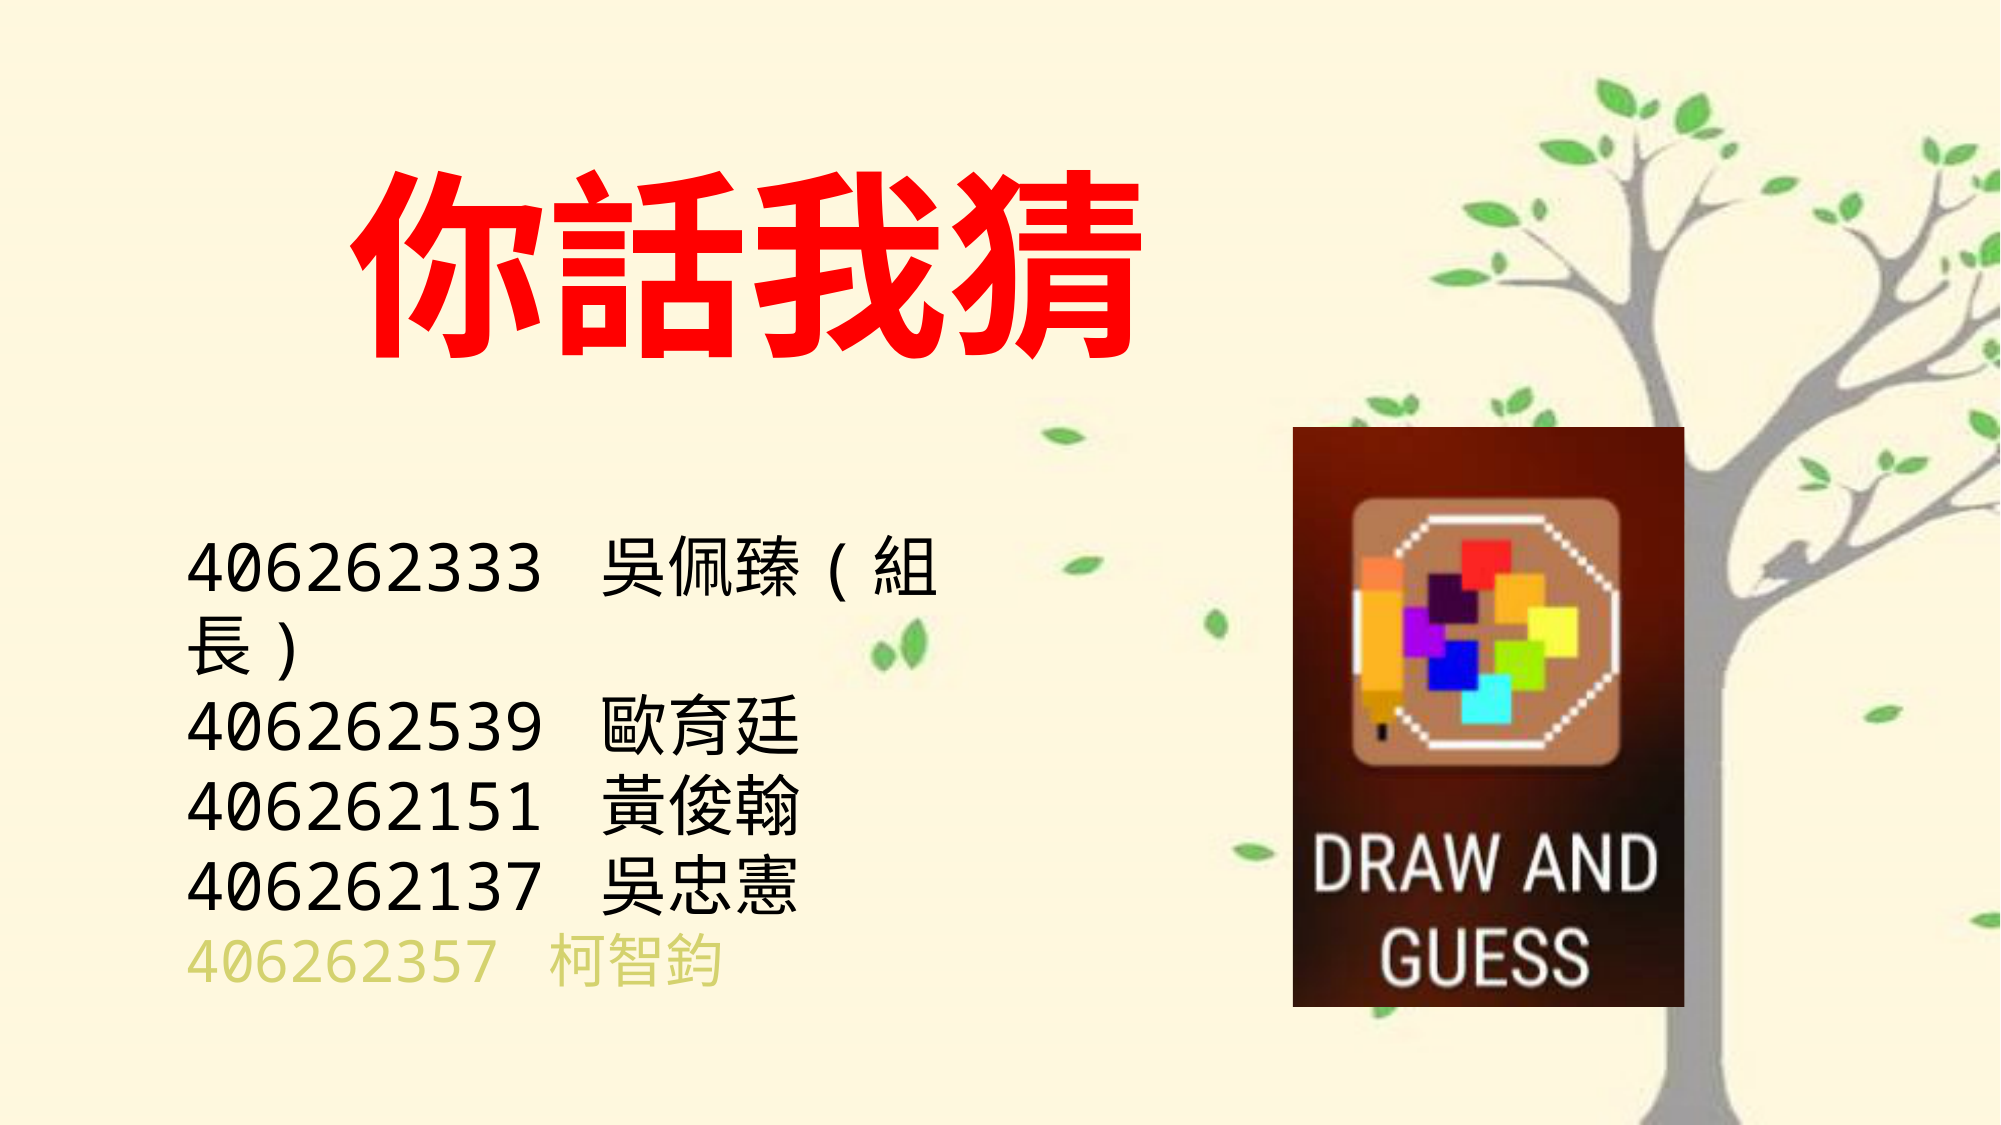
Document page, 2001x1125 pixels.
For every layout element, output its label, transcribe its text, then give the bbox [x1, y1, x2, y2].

picture [0, 0, 2001, 1125]
title 你話我猜 [0, 0, 1499, 392]
text_box 406262333 吳佩臻(組長) 406262539 歐育廷 406262151 黃俊翰 406262137 吳忠憲 406262357 柯智鈞 [95, 516, 972, 1082]
